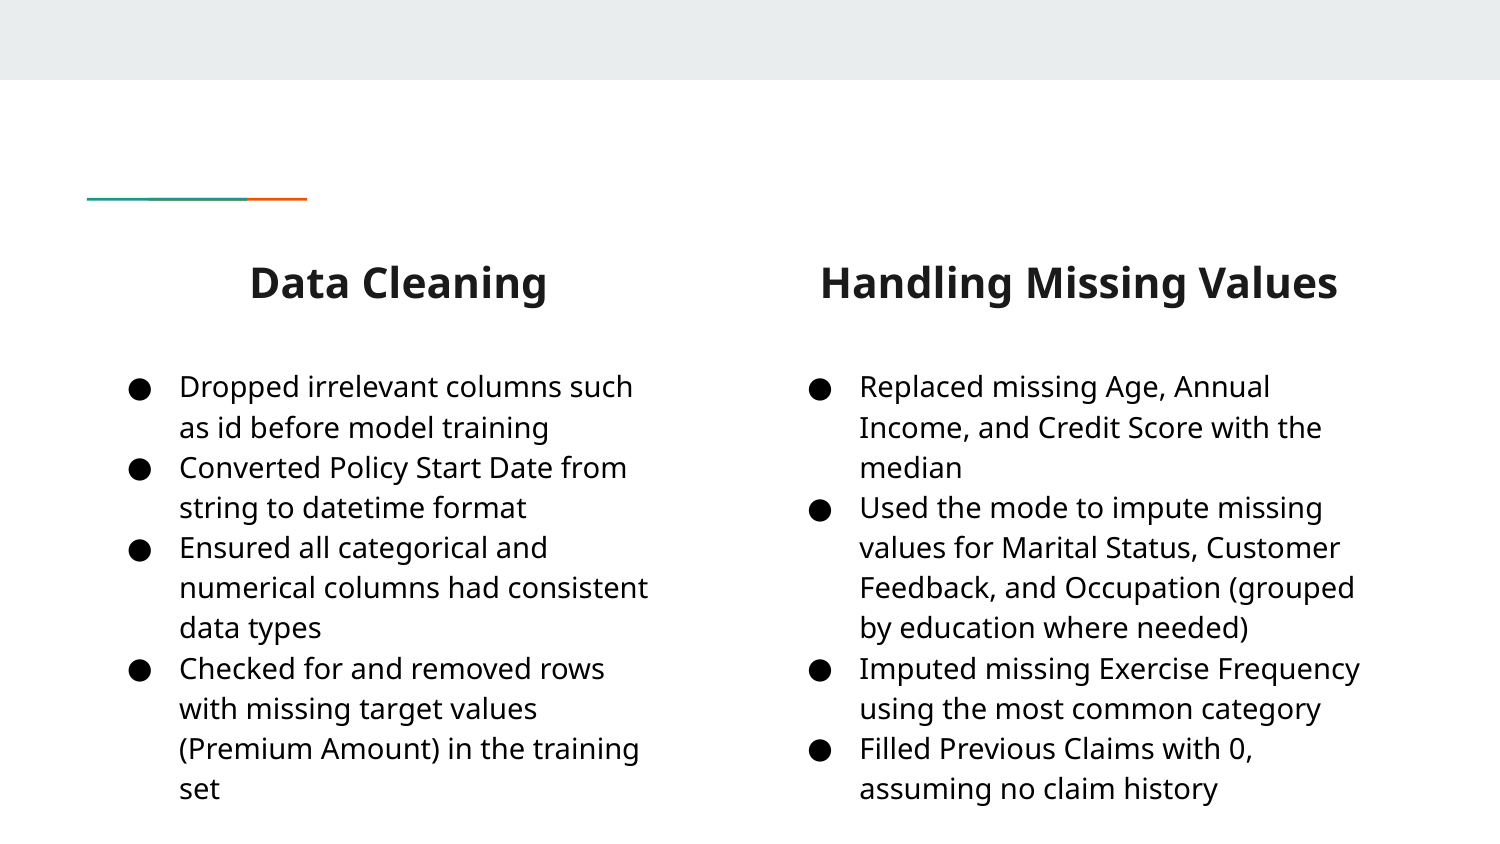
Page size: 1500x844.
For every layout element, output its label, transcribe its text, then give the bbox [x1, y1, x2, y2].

list Replaced missing Age, Annual Income, and Credit Score with the median Used the mode to impute missing values for Marital Status, Customer Feedback, and Occupation (grouped by education where needed) Imputed missing Exercise Frequency using the most common category Filled Previous Claims with 0, assuming no claim history [769, 348, 1389, 720]
list Dropped irrelevant columns such as id before model training Converted Policy Start Date from string to datetime format Ensured all categorical and numerical columns had consistent data types Checked for and removed rows with missing target values (Premium Amount) in the training set [89, 348, 686, 720]
title Handling Missing Values [769, 241, 1389, 329]
title Data Cleaning [89, 241, 709, 329]
